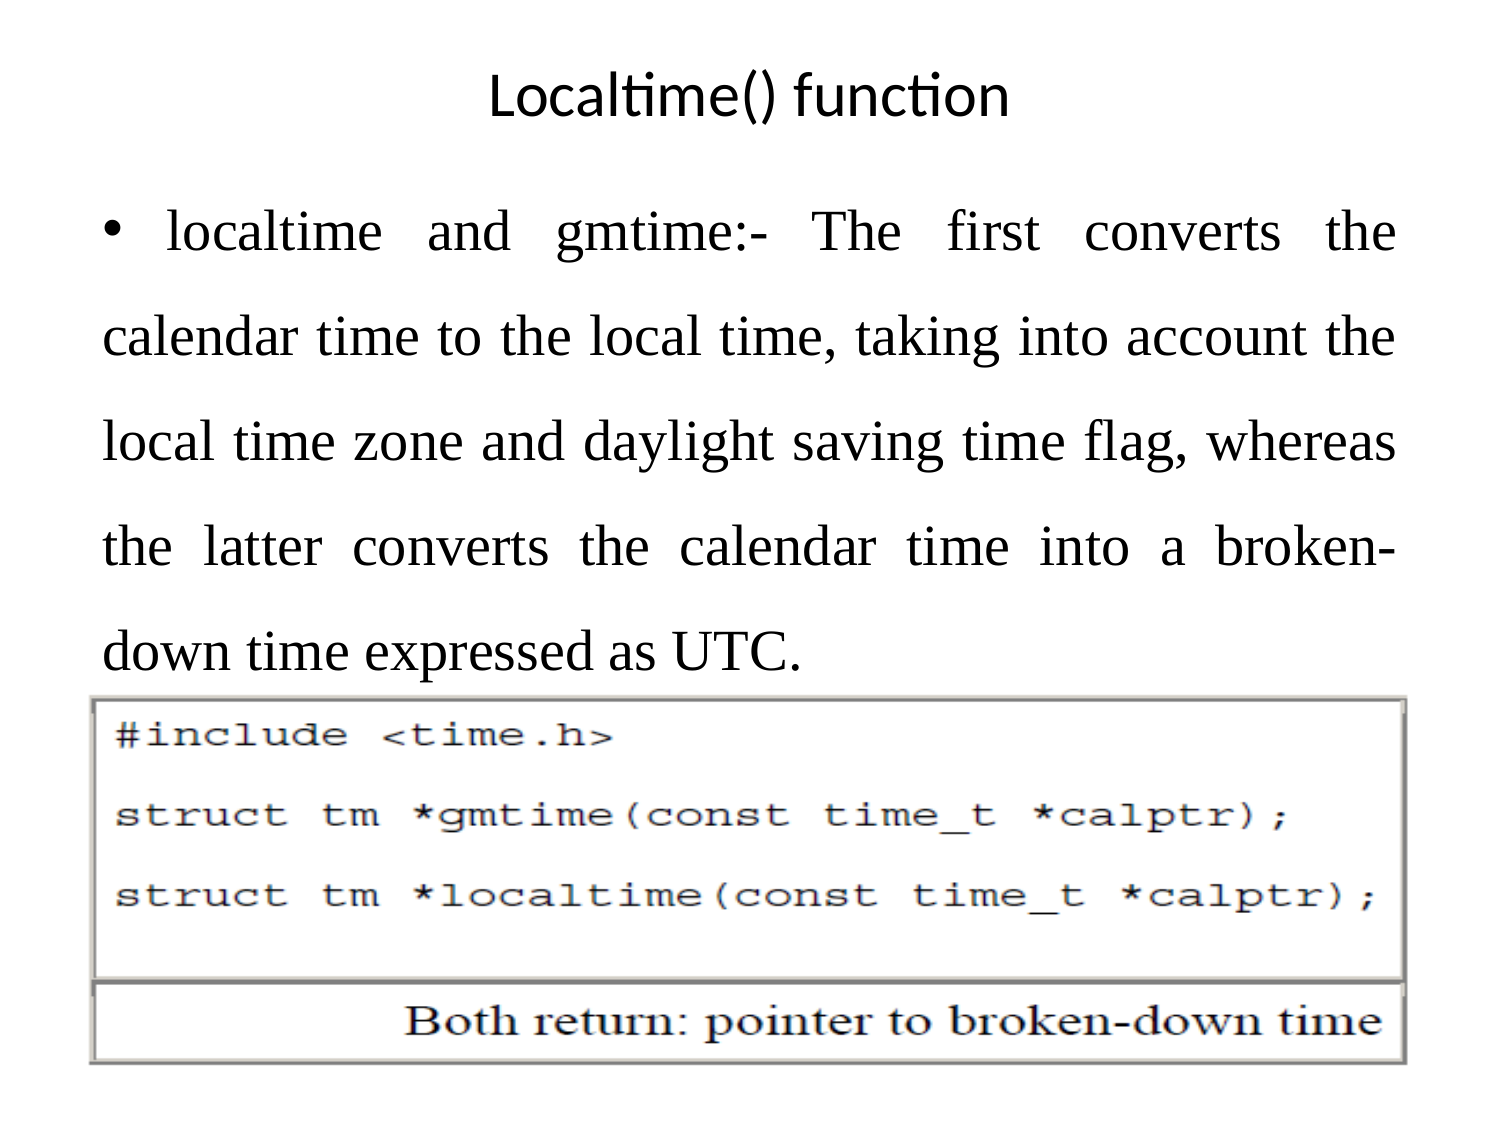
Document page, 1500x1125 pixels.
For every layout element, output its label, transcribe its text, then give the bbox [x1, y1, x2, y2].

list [62, 687, 1438, 1077]
text_box localtime and gmtime:- The first converts the calendar time to the local time, taking into account the local time zone and daylight saving time flag, whereas the latter converts the calendar time into a broken-down time expressed as UTC. [87, 149, 1413, 685]
title Localtime() function [75, 45, 1425, 138]
